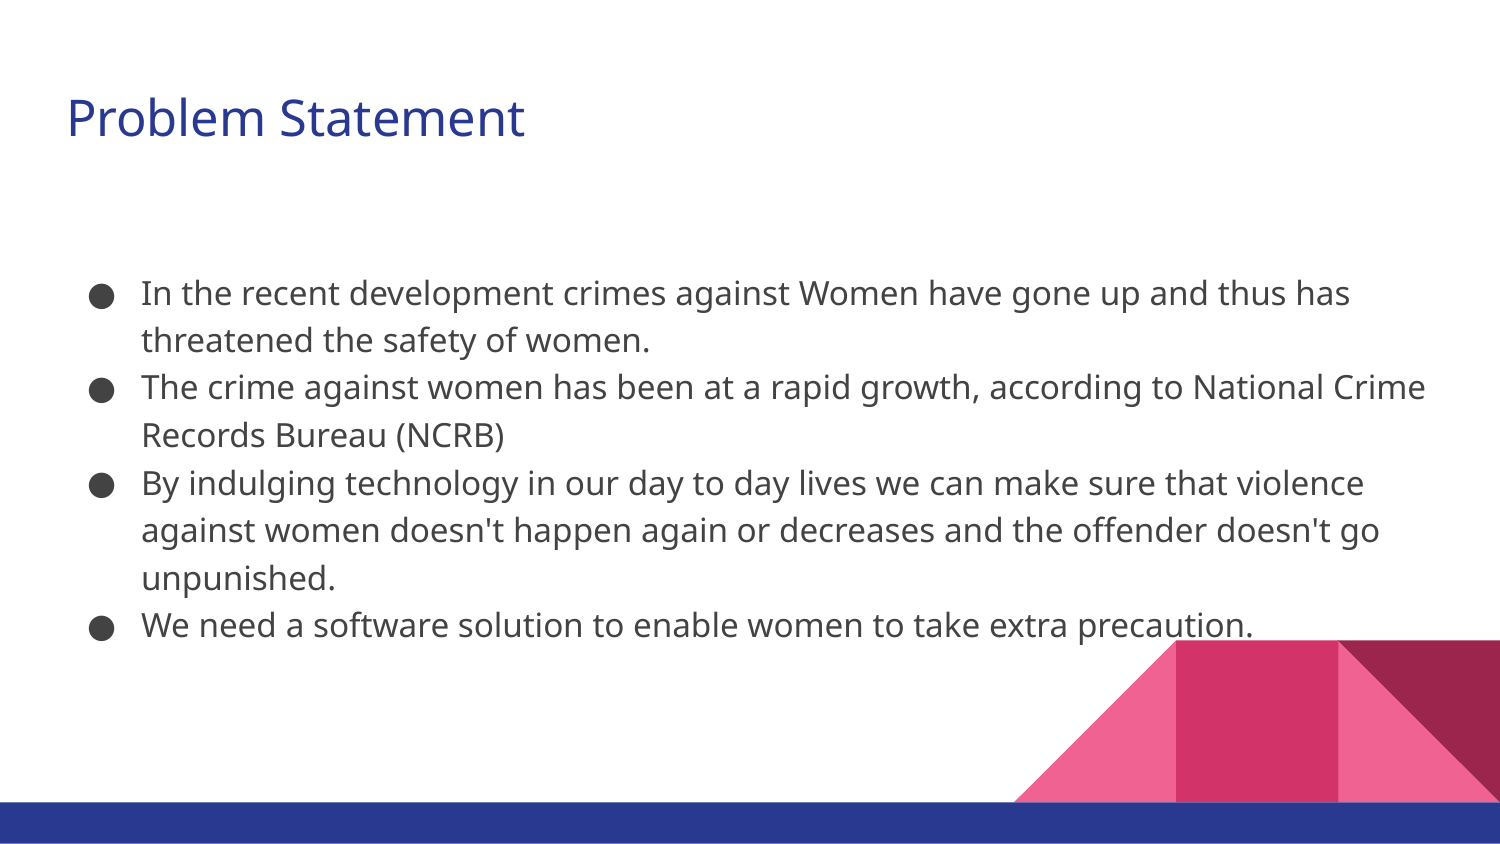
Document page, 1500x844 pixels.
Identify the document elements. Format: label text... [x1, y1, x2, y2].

list In the recent development crimes against Women have gone up and thus has threatened the safety of women. The crime against women has been at a rapid growth, according to National Crime Records Bureau (NCRB) By indulging technology in our day to day lives we can make sure that violence against women doesn't happen again or decreases and the offender doesn't go unpunished. We need a software solution to enable women to take extra precaution. [51, 252, 1449, 750]
title Problem Statement [51, 67, 1449, 167]
